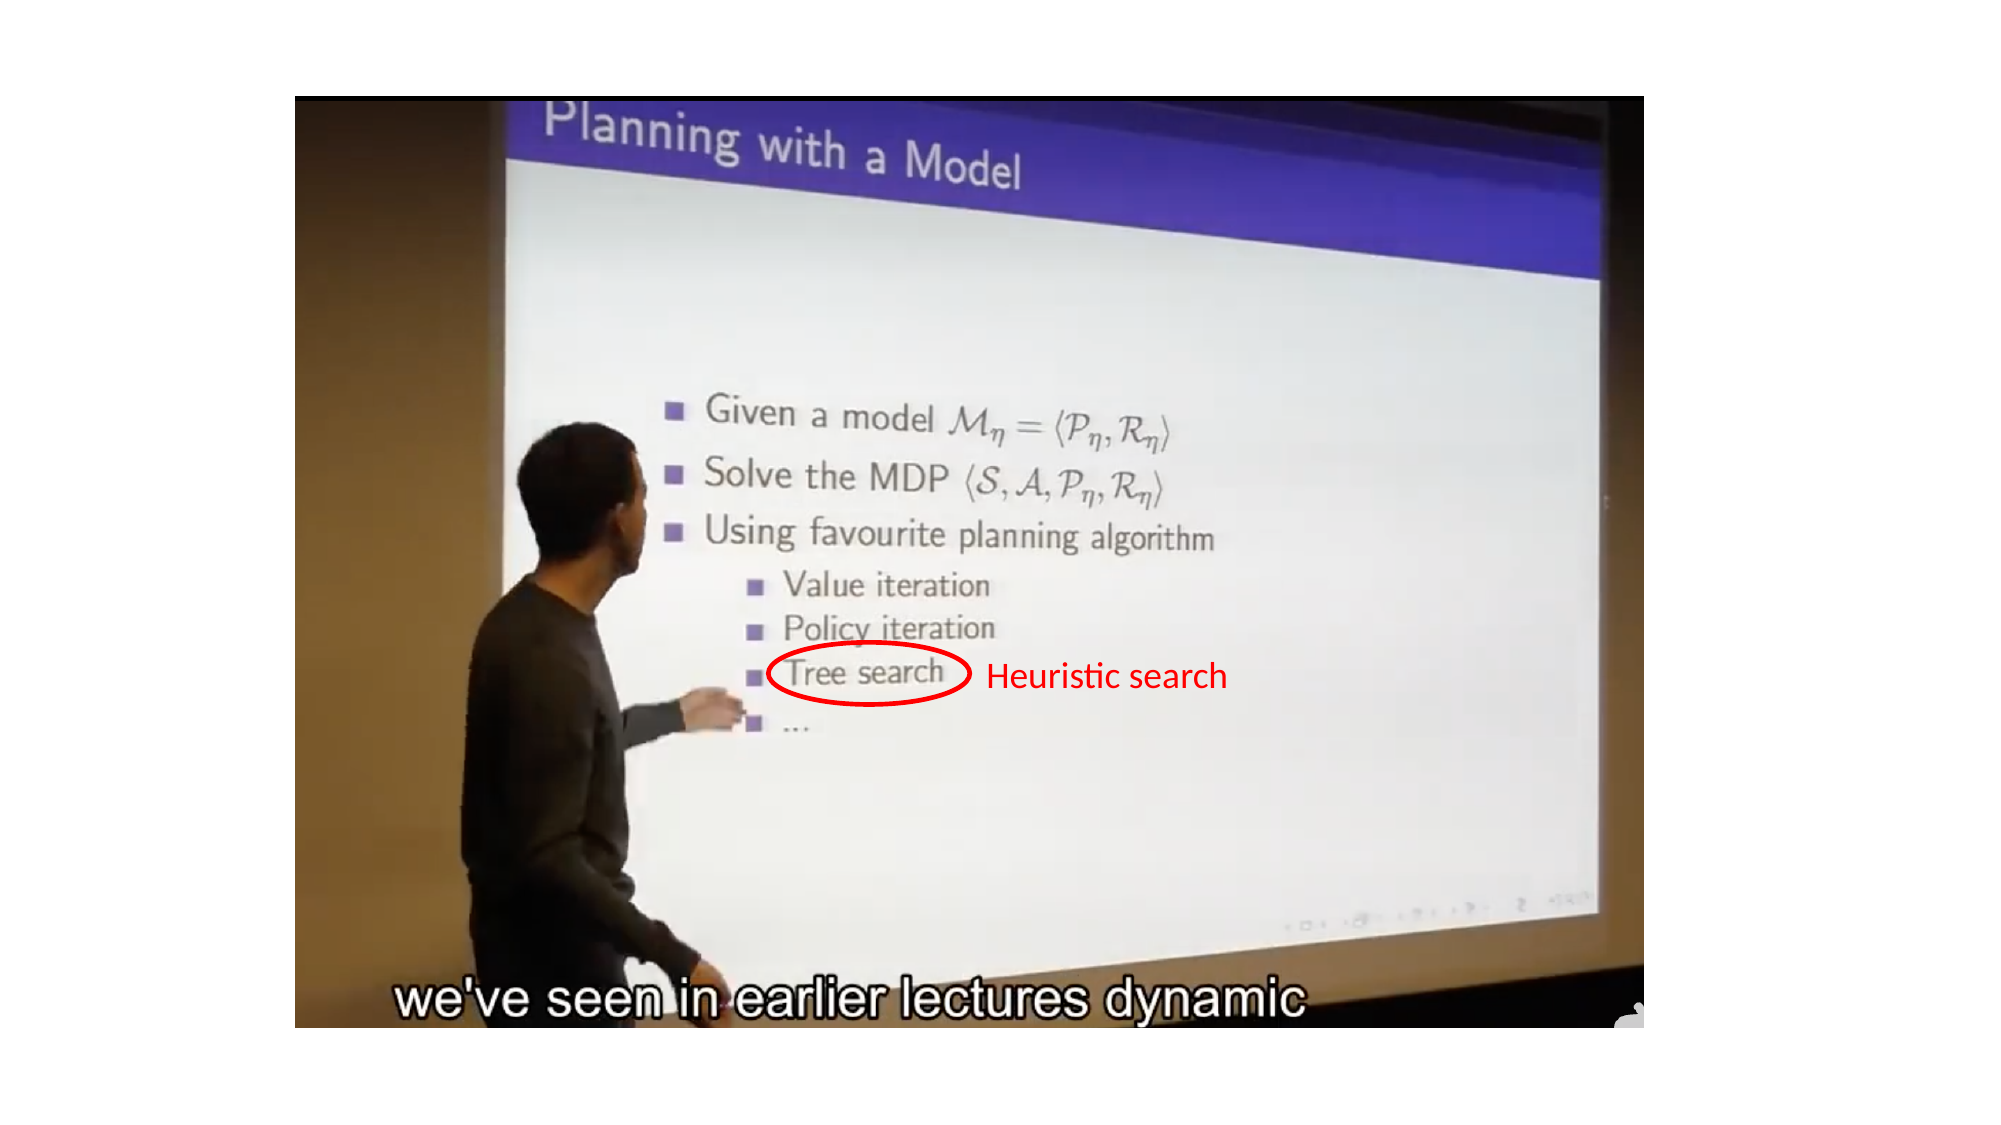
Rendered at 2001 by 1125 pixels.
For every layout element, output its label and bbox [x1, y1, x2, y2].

picture [295, 96, 1644, 1029]
